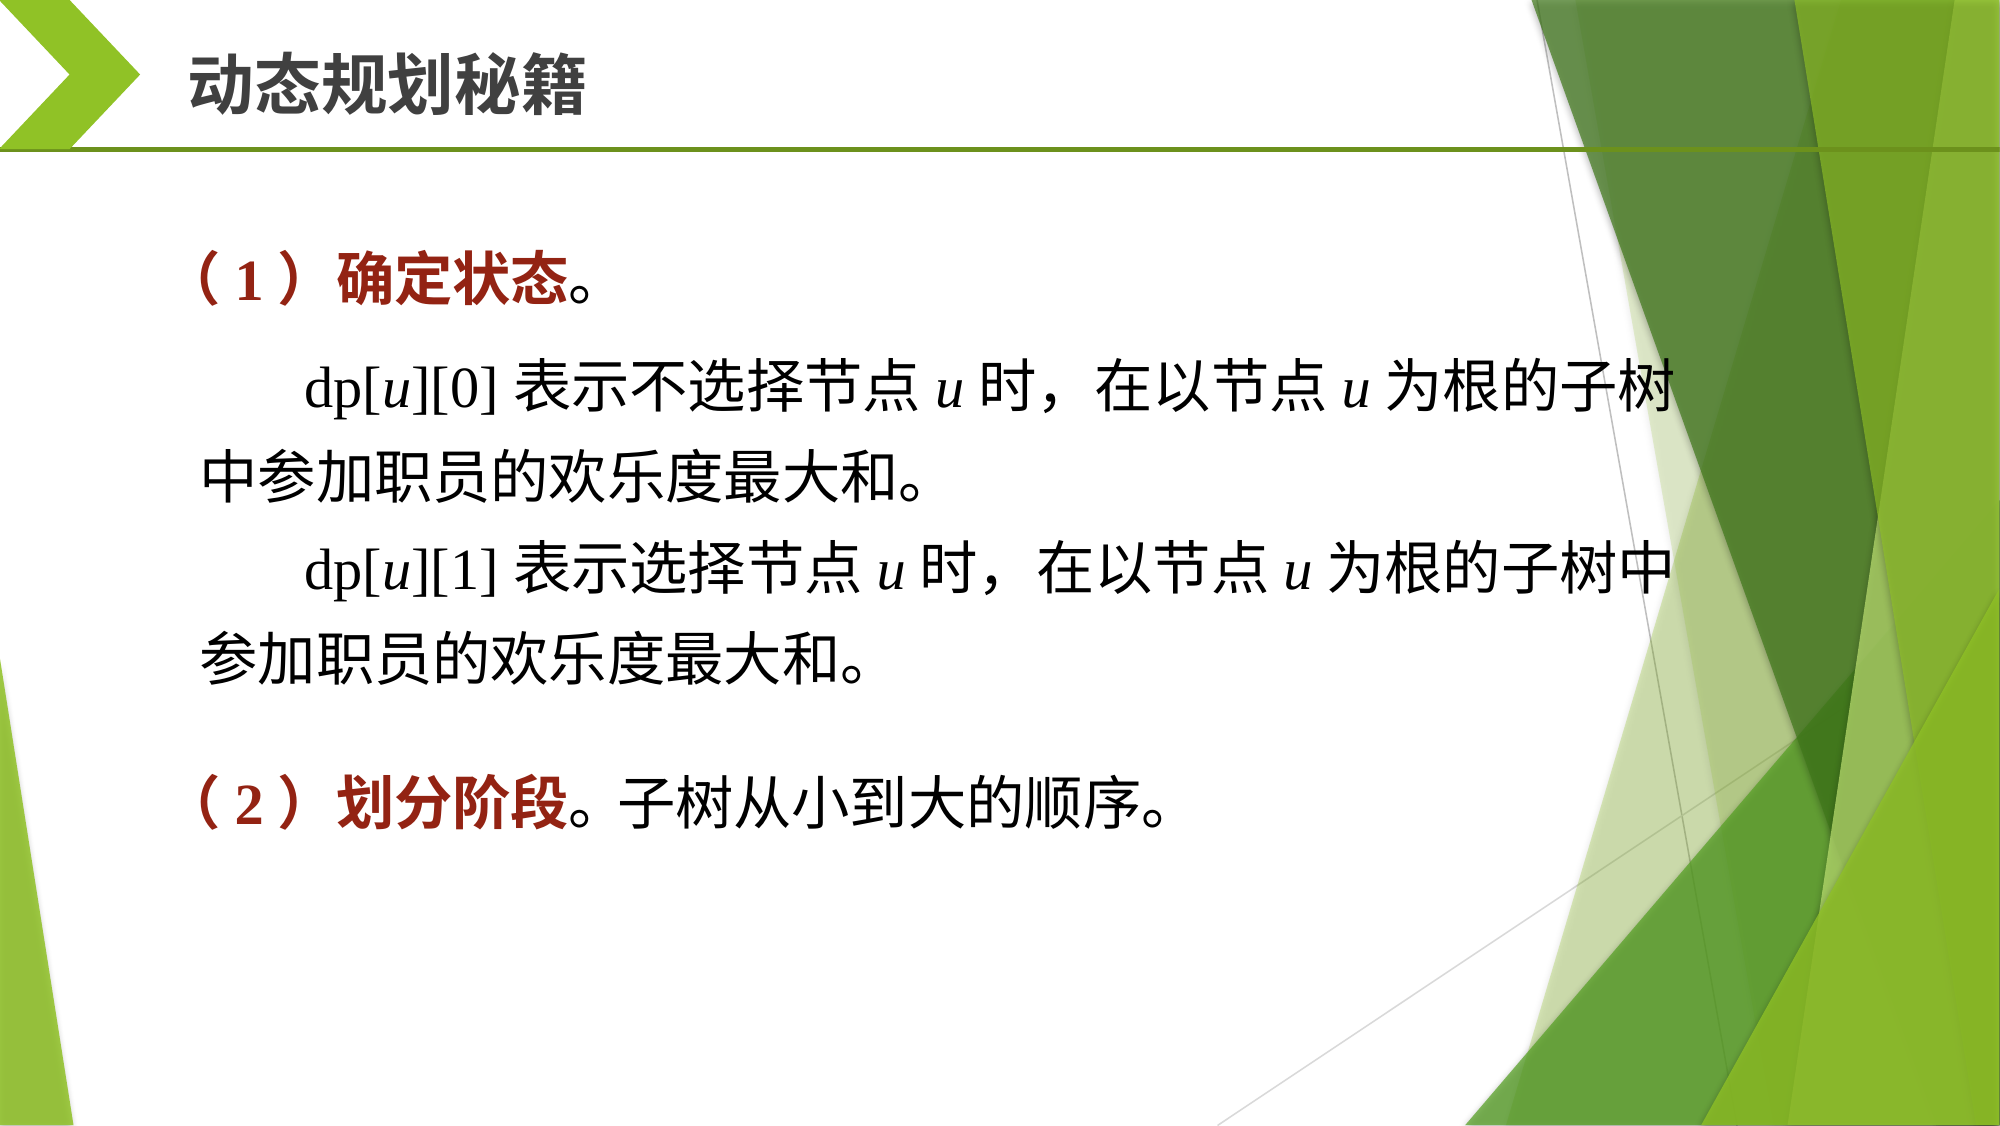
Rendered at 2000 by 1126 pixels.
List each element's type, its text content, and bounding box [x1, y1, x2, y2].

text_box 动态规划秘籍 [173, 35, 823, 131]
text_box 子树从小到大的顺序。 [497, 723, 1972, 844]
text_box [0, 0, 142, 148]
text_box （1）确定状态。 （2）划分阶段。 [43, 199, 1517, 844]
text_box dp[u][0]表示不选择节点u时，在以节点u为根的子树中参加职员的欢乐度最大和。 dp[u][1]表示选择节点u时，在以节点u为根的子树中参加职员的欢乐度最大和。 [184, 320, 1727, 700]
